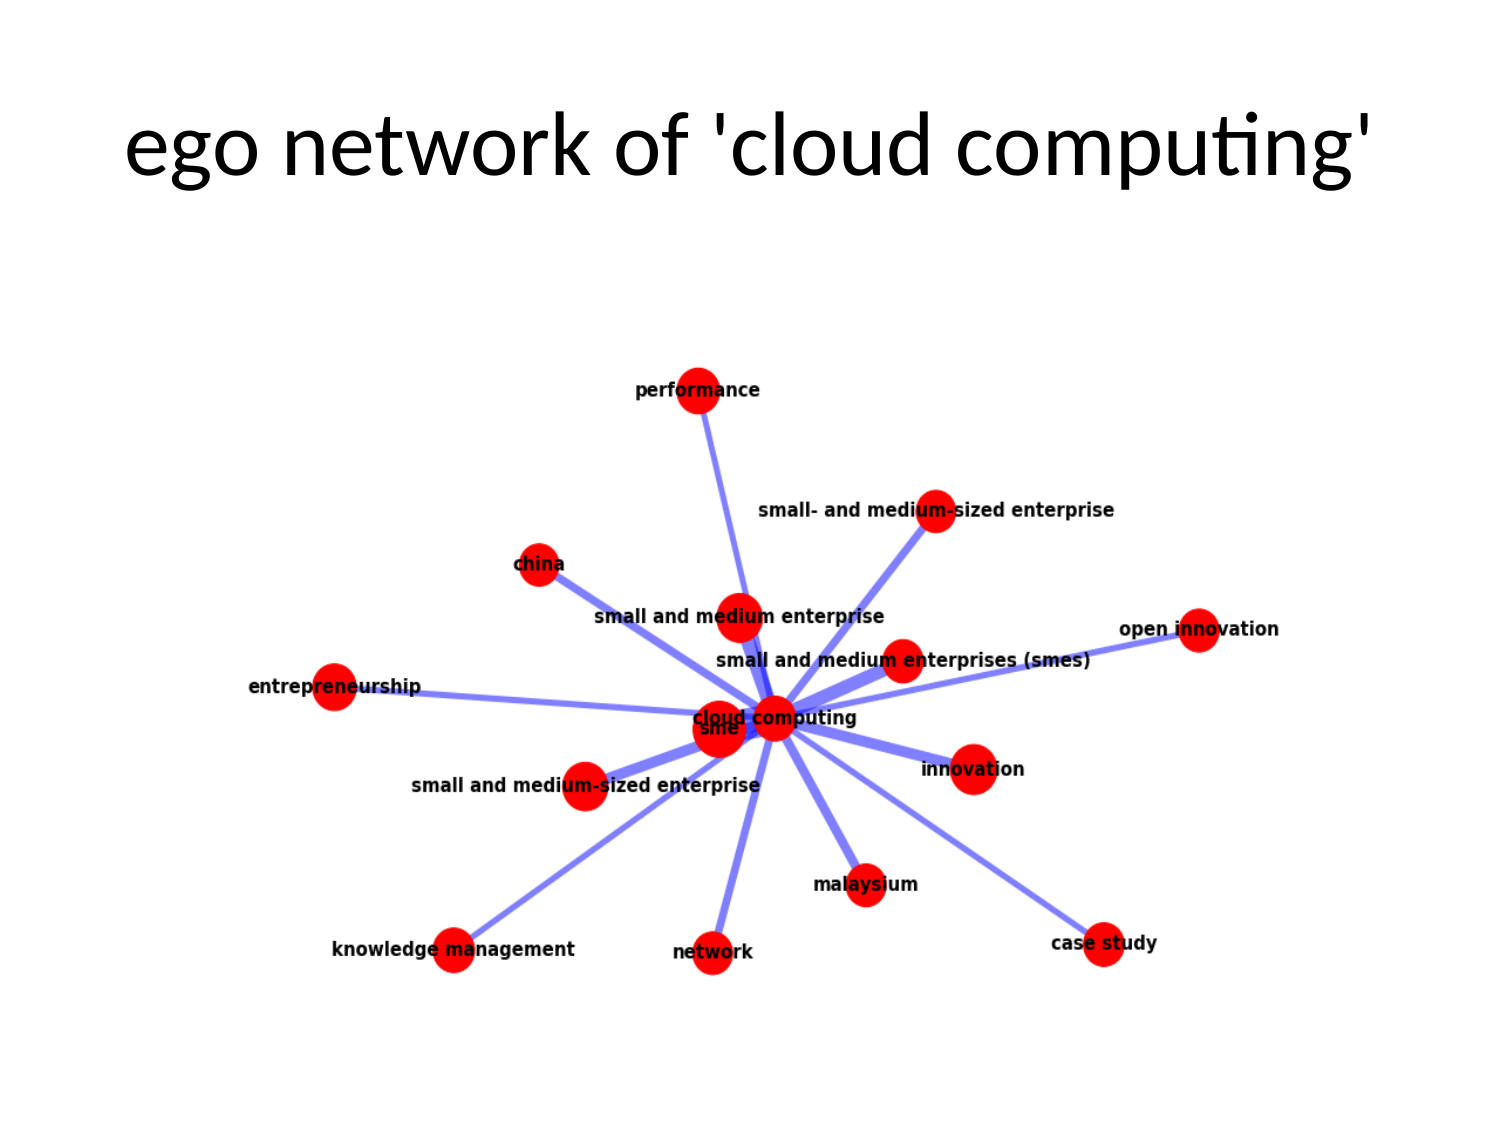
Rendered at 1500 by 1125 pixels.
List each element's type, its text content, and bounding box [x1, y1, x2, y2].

title ego network of 'cloud computing' [75, 45, 1425, 224]
picture [74, 224, 1426, 1125]
